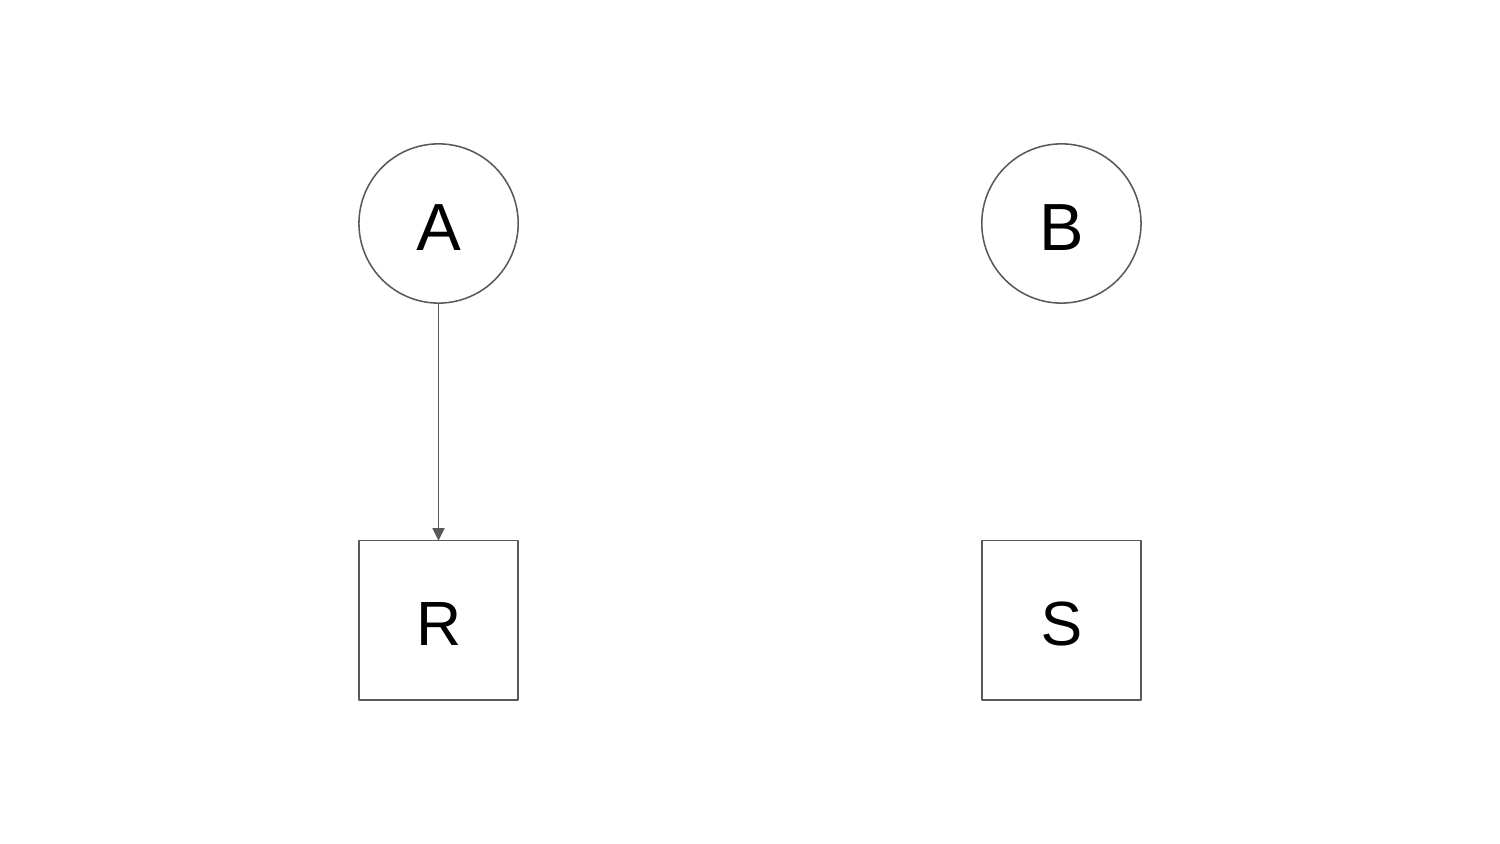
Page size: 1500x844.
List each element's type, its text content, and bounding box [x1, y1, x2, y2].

text_box S [981, 540, 1142, 700]
text_box A [358, 143, 519, 304]
text_box R [358, 540, 519, 700]
text_box B [981, 143, 1142, 304]
